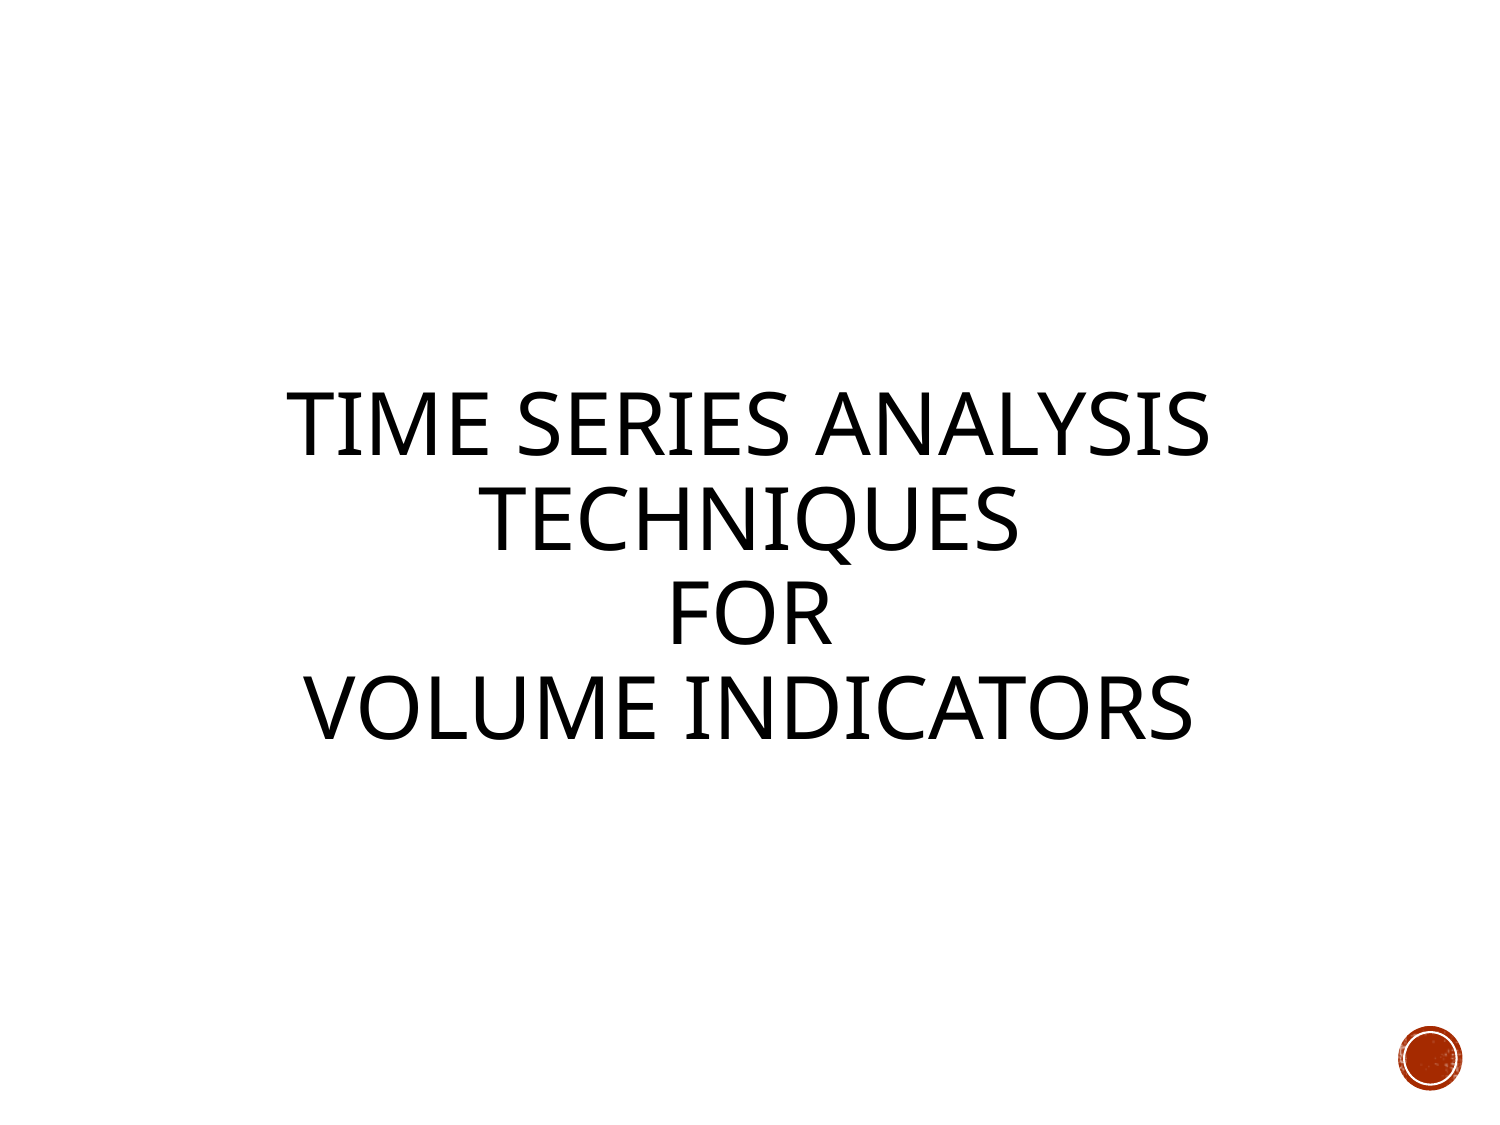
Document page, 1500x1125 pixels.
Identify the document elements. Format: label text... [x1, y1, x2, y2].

title Time Series Analysis Techniques for Volume Indicators [75, 45, 1425, 1094]
